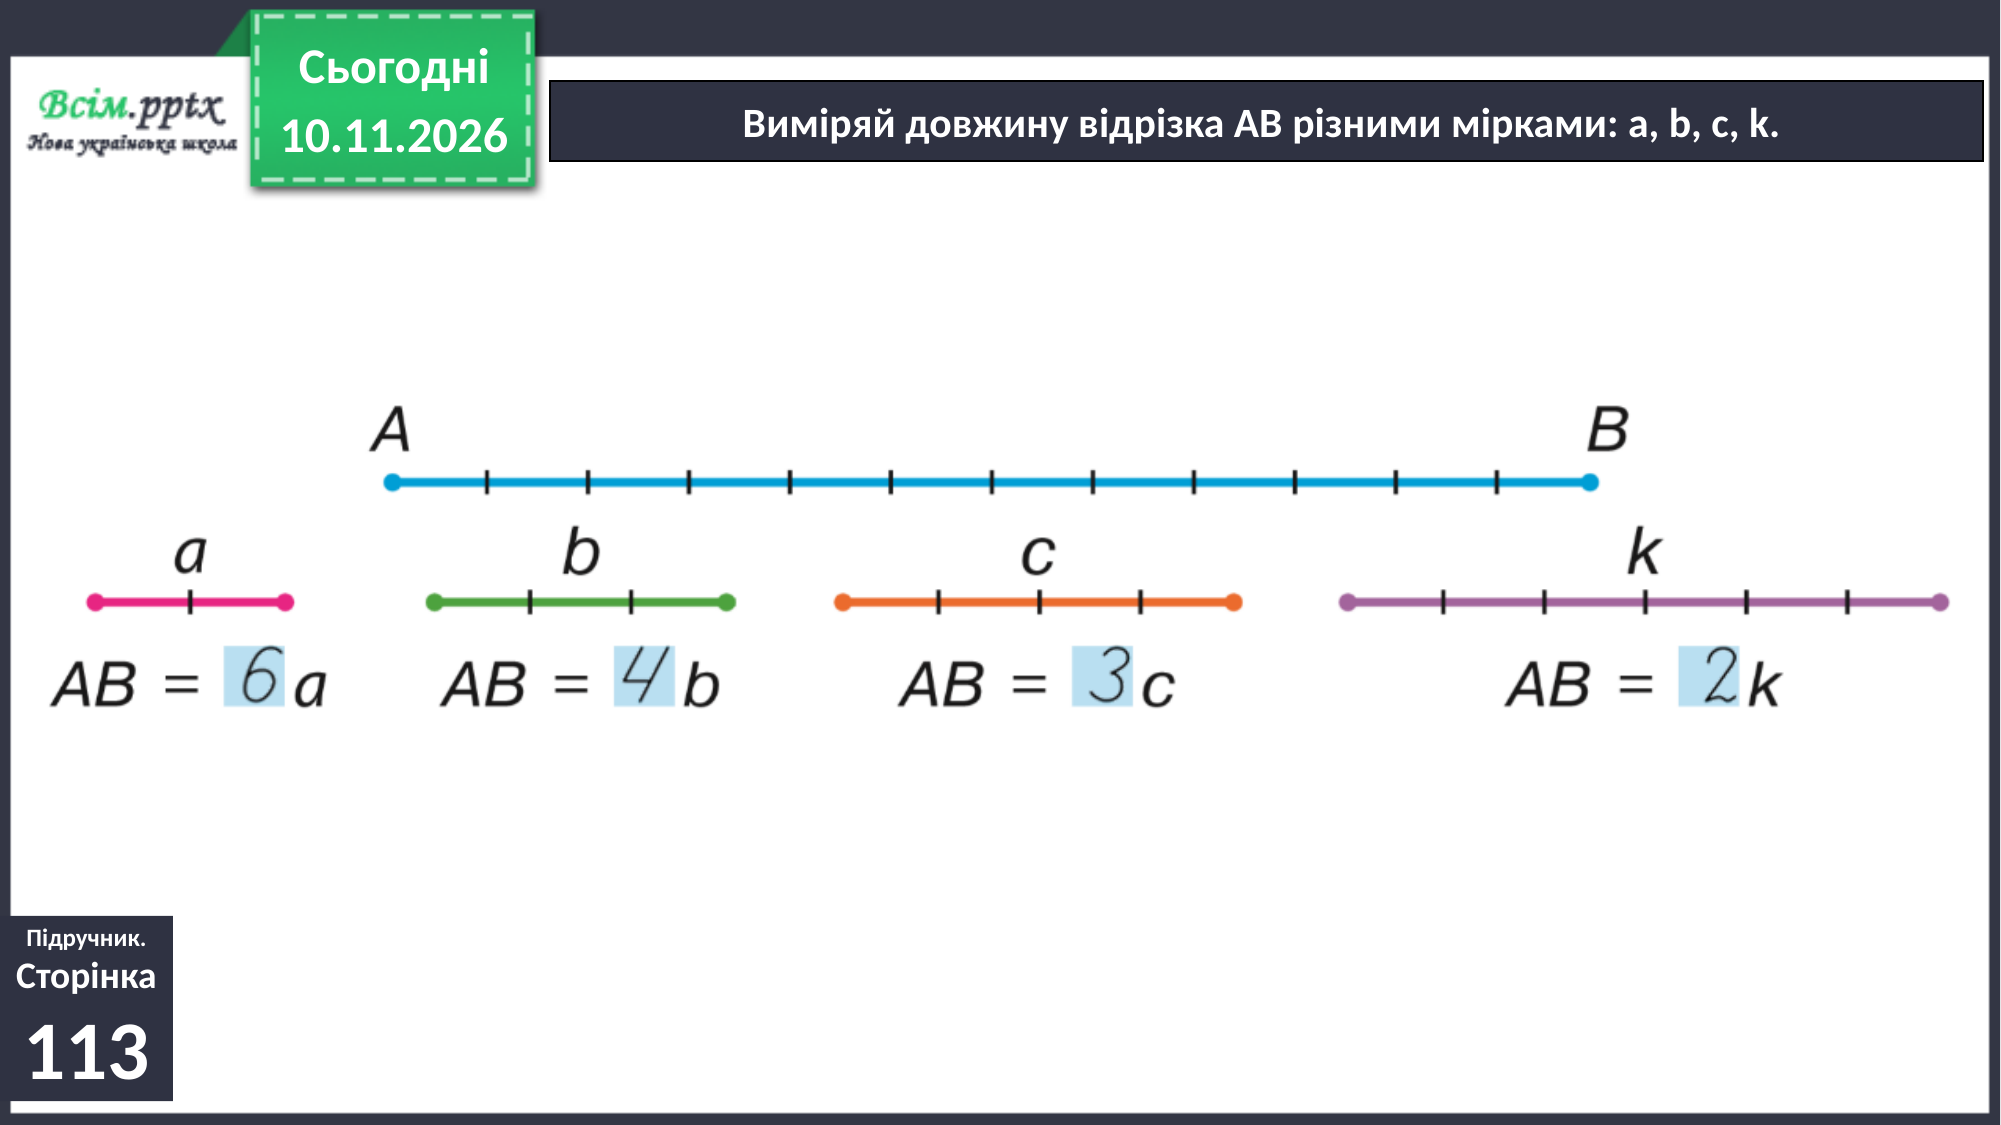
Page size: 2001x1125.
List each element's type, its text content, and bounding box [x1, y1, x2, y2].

text_box Підручник. Сторінка 113 [0, 915, 174, 1102]
text_box 20.04.2022 [263, 101, 524, 164]
text_box Виміряй довжину відрізка АВ різними мірками: а, b, c, k. [549, 80, 1984, 162]
picture [0, 0, 2001, 1125]
text_box Сьогодні [284, 26, 535, 101]
